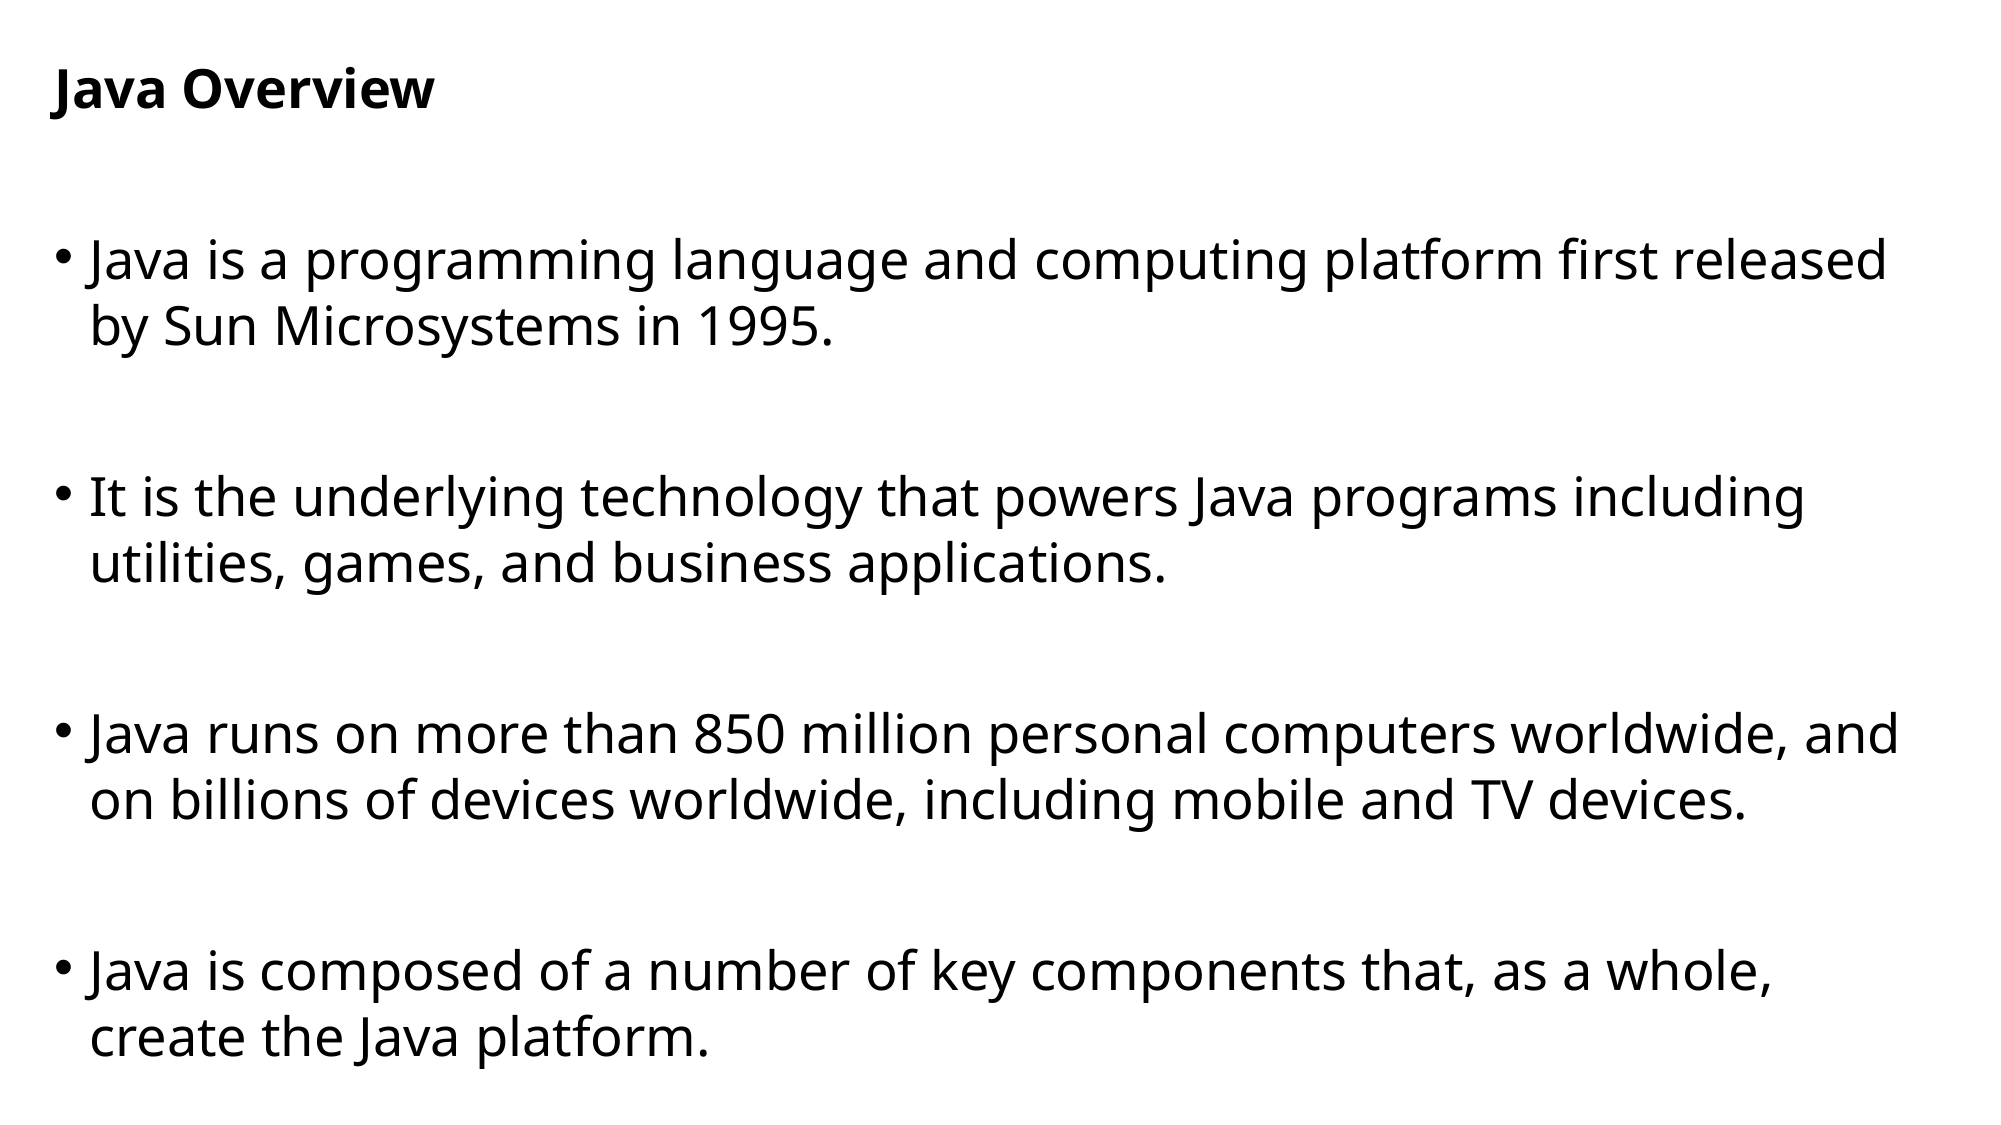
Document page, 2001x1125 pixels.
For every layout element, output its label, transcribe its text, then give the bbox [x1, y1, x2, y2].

list Java Overview Java is a programming language and computing platform first released by Sun Microsystems in 1995. It is the underlying technology that powers Java programs including utilities, games, and business applications. Java runs on more than 850 million personal computers worldwide, and on billions of devices worldwide, including mobile and TV devices. Java is composed of a number of key components that, as a whole, create the Java platform. [39, 47, 1940, 1088]
